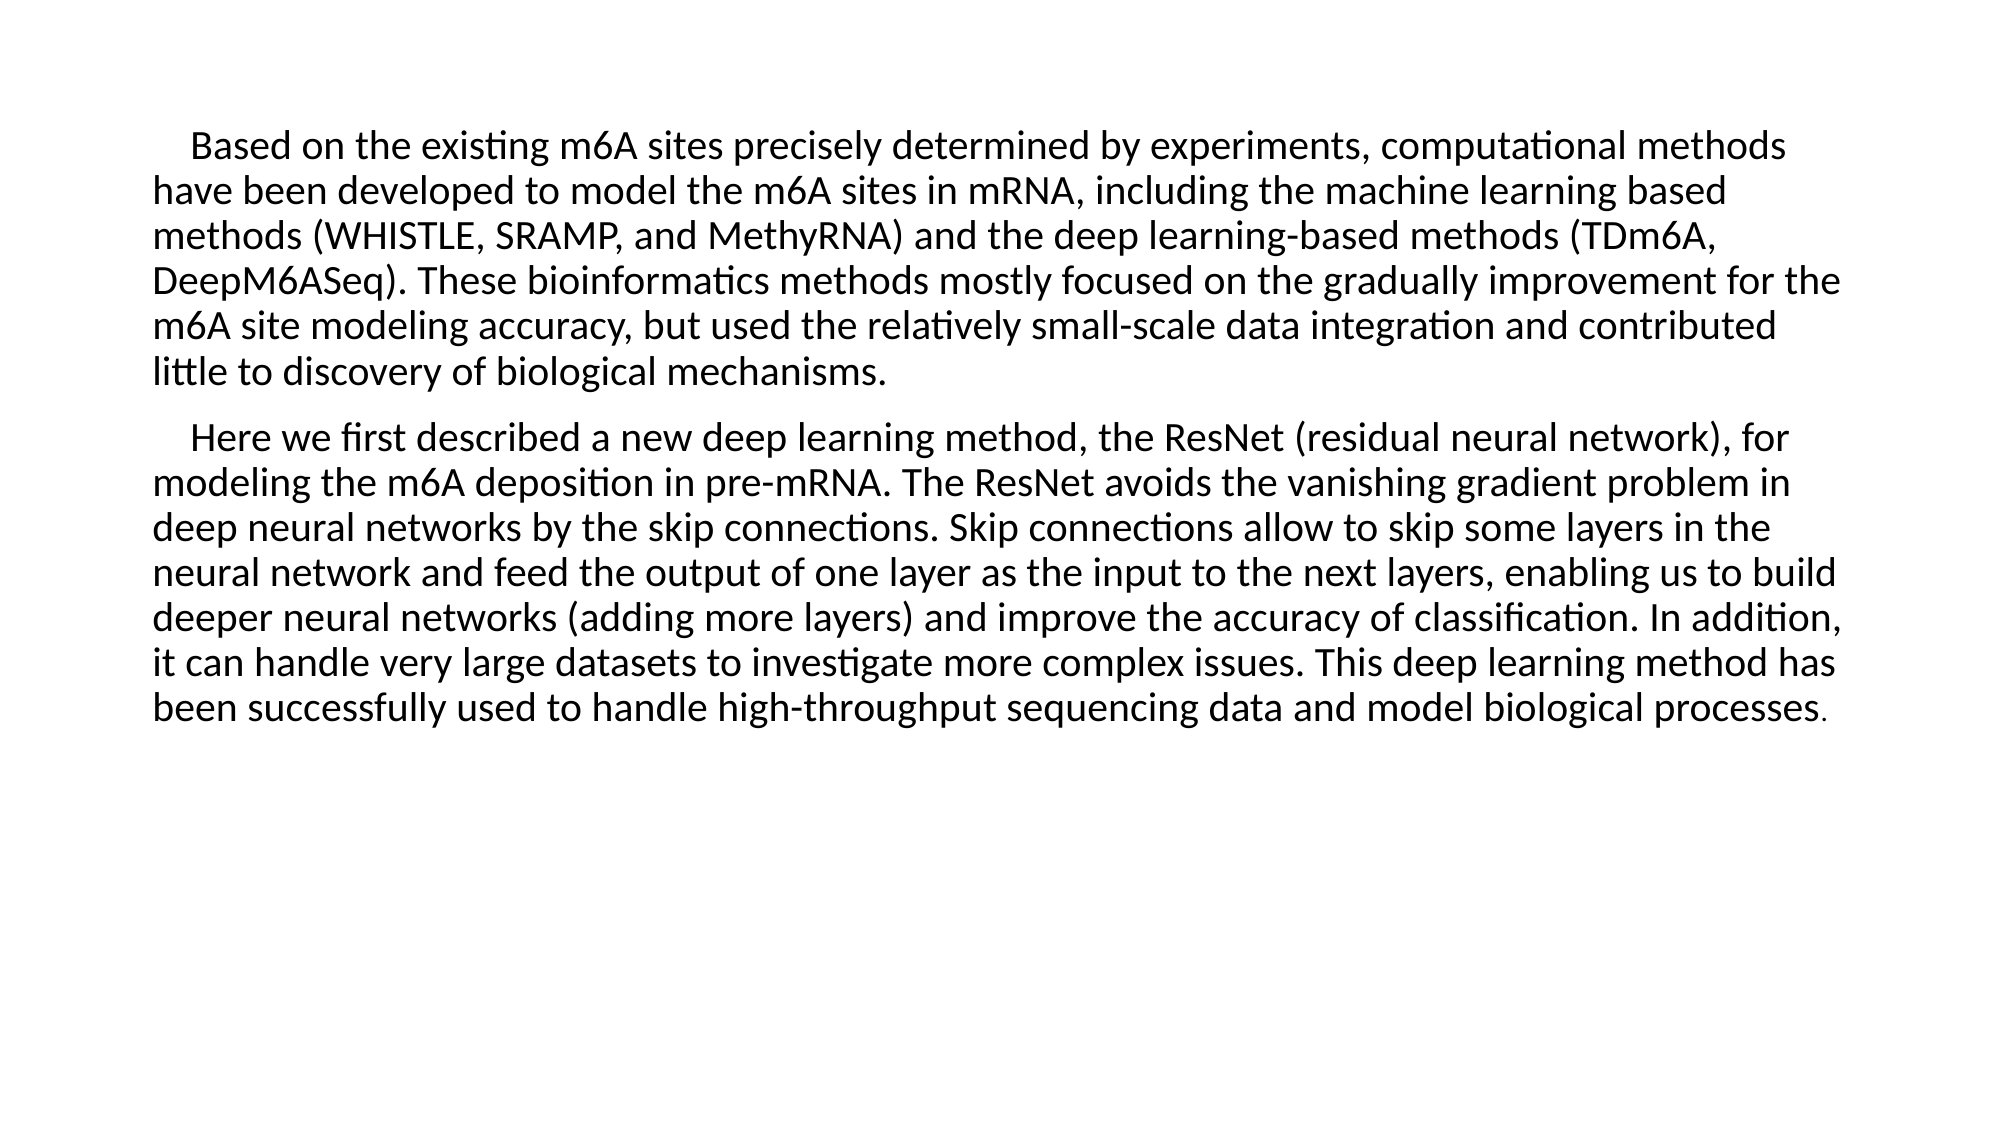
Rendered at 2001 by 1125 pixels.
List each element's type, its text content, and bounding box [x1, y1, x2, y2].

list Based on the existing m6A sites precisely determined by experiments, computational methods have been developed to model the m6A sites in mRNA, including the machine learning based methods (WHISTLE, SRAMP, and MethyRNA) and the deep learning-based methods (TDm6A, DeepM6ASeq). These bioinformatics methods mostly focused on the gradually improvement for the m6A site modeling accuracy, but used the relatively small-scale data integration and contributed little to discovery of biological mechanisms. Here we first described a new deep learning method, the ResNet (residual neural network), for modeling the m6A deposition in pre-mRNA. The ResNet avoids the vanishing gradient problem in deep neural networks by the skip connections. Skip connections allow to skip some layers in the neural network and feed the output of one layer as the input to the next layers, enabling us to build deeper neural networks (adding more layers) and improve the accuracy of classification. In addition, it can handle very large datasets to investigate more complex issues. This deep learning method has been successfully used to handle high-throughput sequencing data and model biological processes. [137, 116, 1863, 1009]
